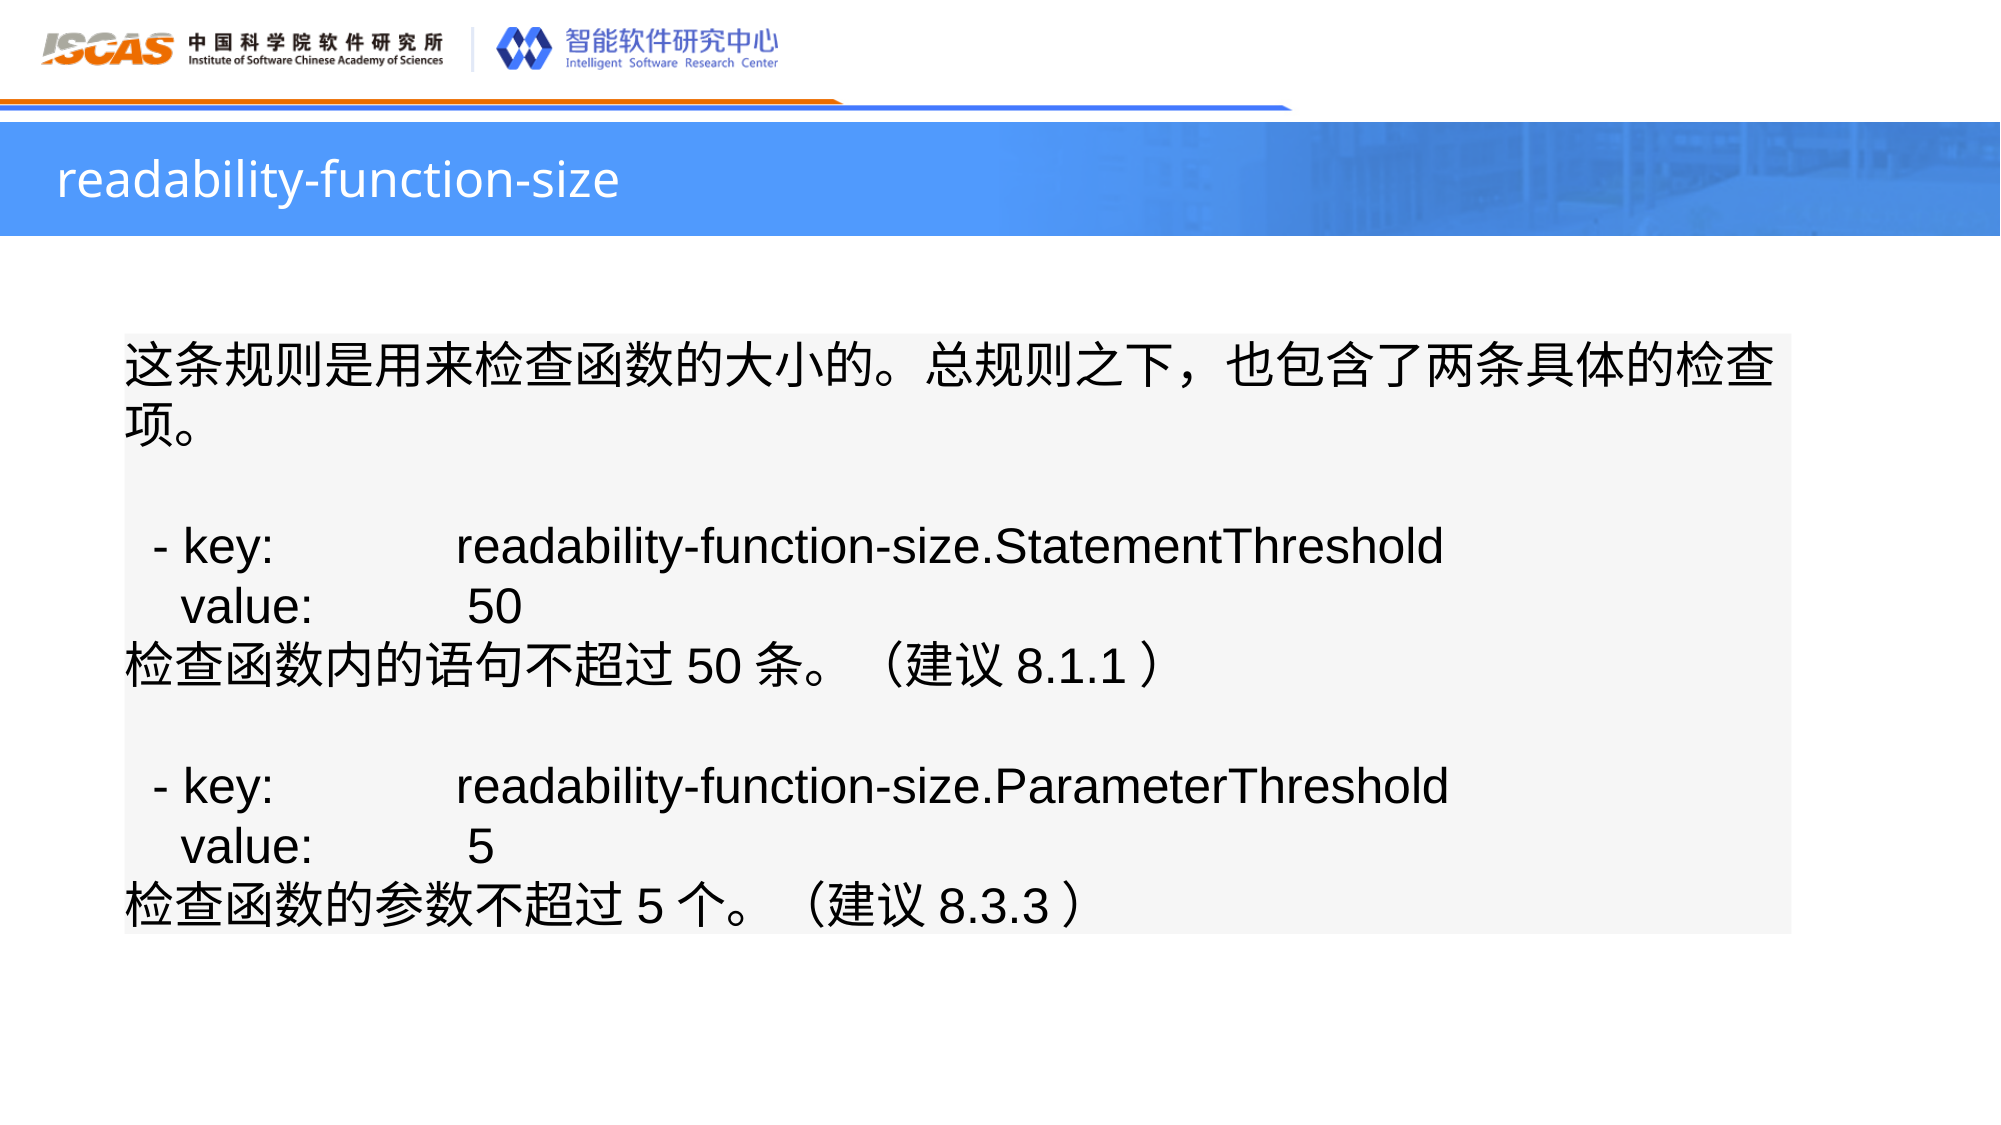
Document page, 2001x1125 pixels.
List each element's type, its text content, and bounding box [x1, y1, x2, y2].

list readability-function-size [41, 146, 1255, 212]
text_box 这条规则是用来检查函数的大小的。总规则之下，也包含了两条具体的检查项。 - key: readability-function-size.StatementThreshold value: 50 检查函数内的语句不超过50条。（建议8.1.1） - key: readability-function-size.ParameterThreshold value: 5 检查函数的参数不超过5个。（建议8.3.3） [124, 333, 1792, 934]
picture [0, 0, 2000, 1125]
